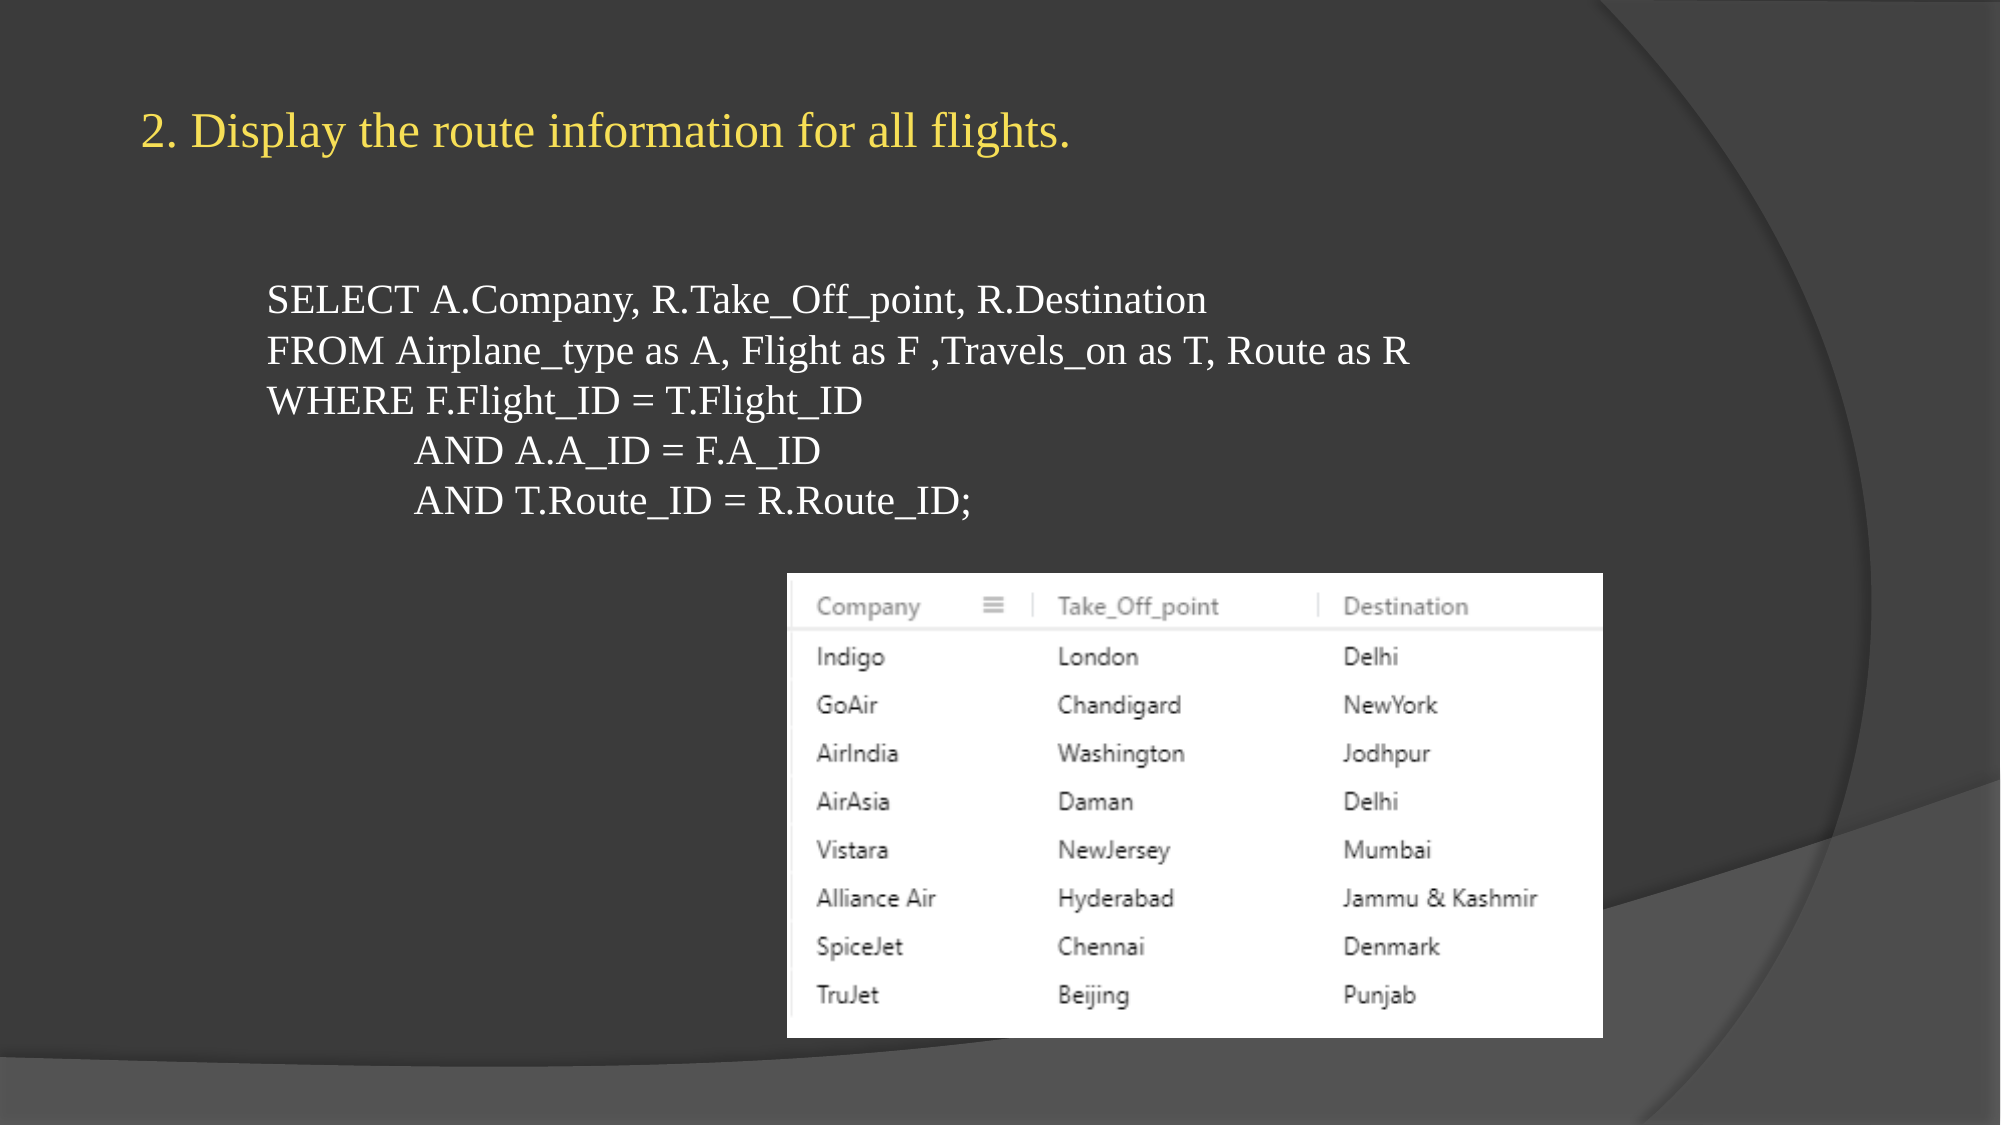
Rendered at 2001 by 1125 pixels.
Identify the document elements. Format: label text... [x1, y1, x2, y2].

picture [787, 573, 1603, 1038]
text_box 2. Display the route information for all flights. SELECT A.Company, R.Take_Off_point, R.Destination FROM Airplane_type as A, Flight as F ,Travels_on as T, Route as R WHERE F.Flight_ID = T.Flight_ID AND A.A_ID = F.A_ID AND T.Route_ID = R.Route_ID; [125, 90, 1910, 895]
